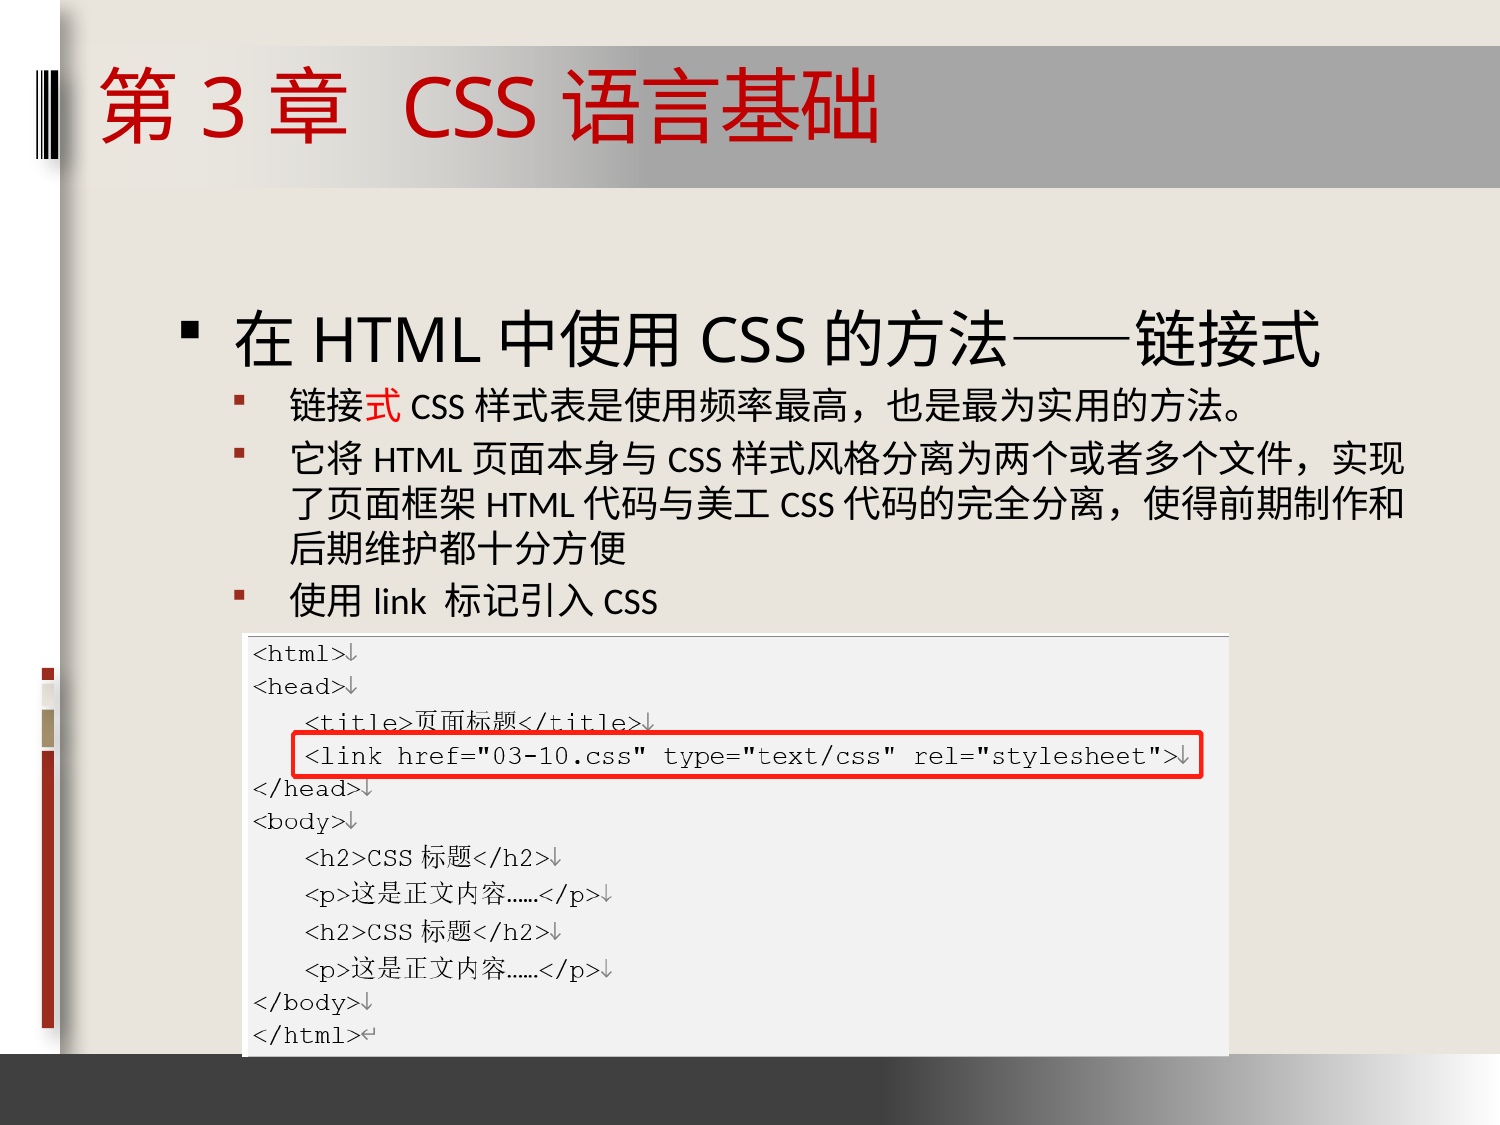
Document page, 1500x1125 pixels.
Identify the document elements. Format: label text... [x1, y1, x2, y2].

list 在HTML中使用CSS的方法——链接式 链接式CSS样式表是使用频率最高，也是最为实用的方法。 它将HTML页面本身与CSS样式风格分离为两个或者多个文件，实现了页面框架HTML代码与美工CSS代码的完全分离，使得前期制作和后期维护都十分方便 使用link 标记引入CSS [150, 292, 1425, 1043]
picture [241, 633, 1229, 1057]
title 第3章 CSS语言基础 [82, 46, 1357, 163]
